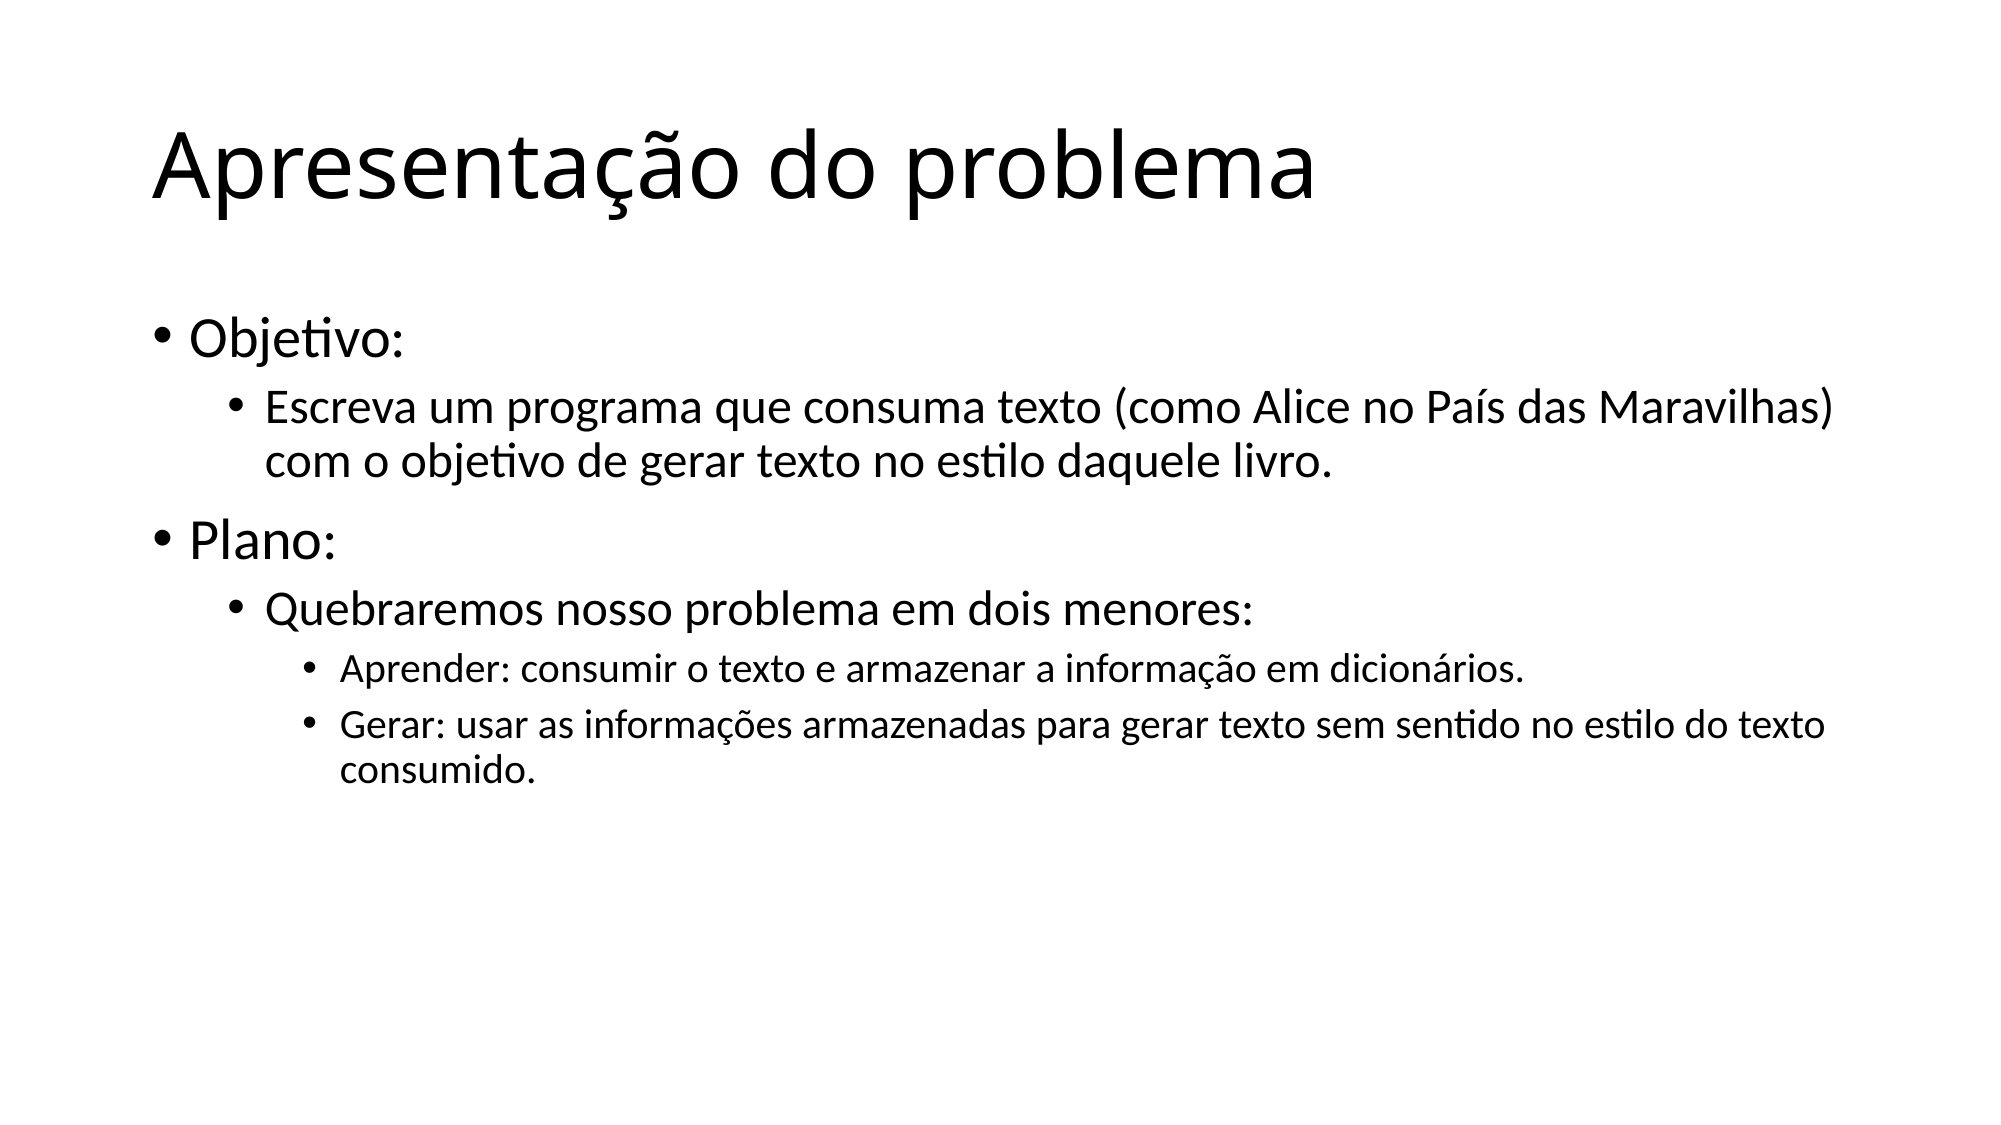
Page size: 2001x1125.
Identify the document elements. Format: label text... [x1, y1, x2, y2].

list Objetivo: Escreva um programa que consuma texto (como Alice no País das Maravilhas) com o objetivo de gerar texto no estilo daquele livro. Plano: Quebraremos nosso problema em dois menores: Aprender: consumir o texto e armazenar a informação em dicionários. Gerar: usar as informações armazenadas para gerar texto sem sentido no estilo do texto consumido. [137, 299, 1863, 1014]
title Apresentação do problema [137, 59, 1863, 278]
